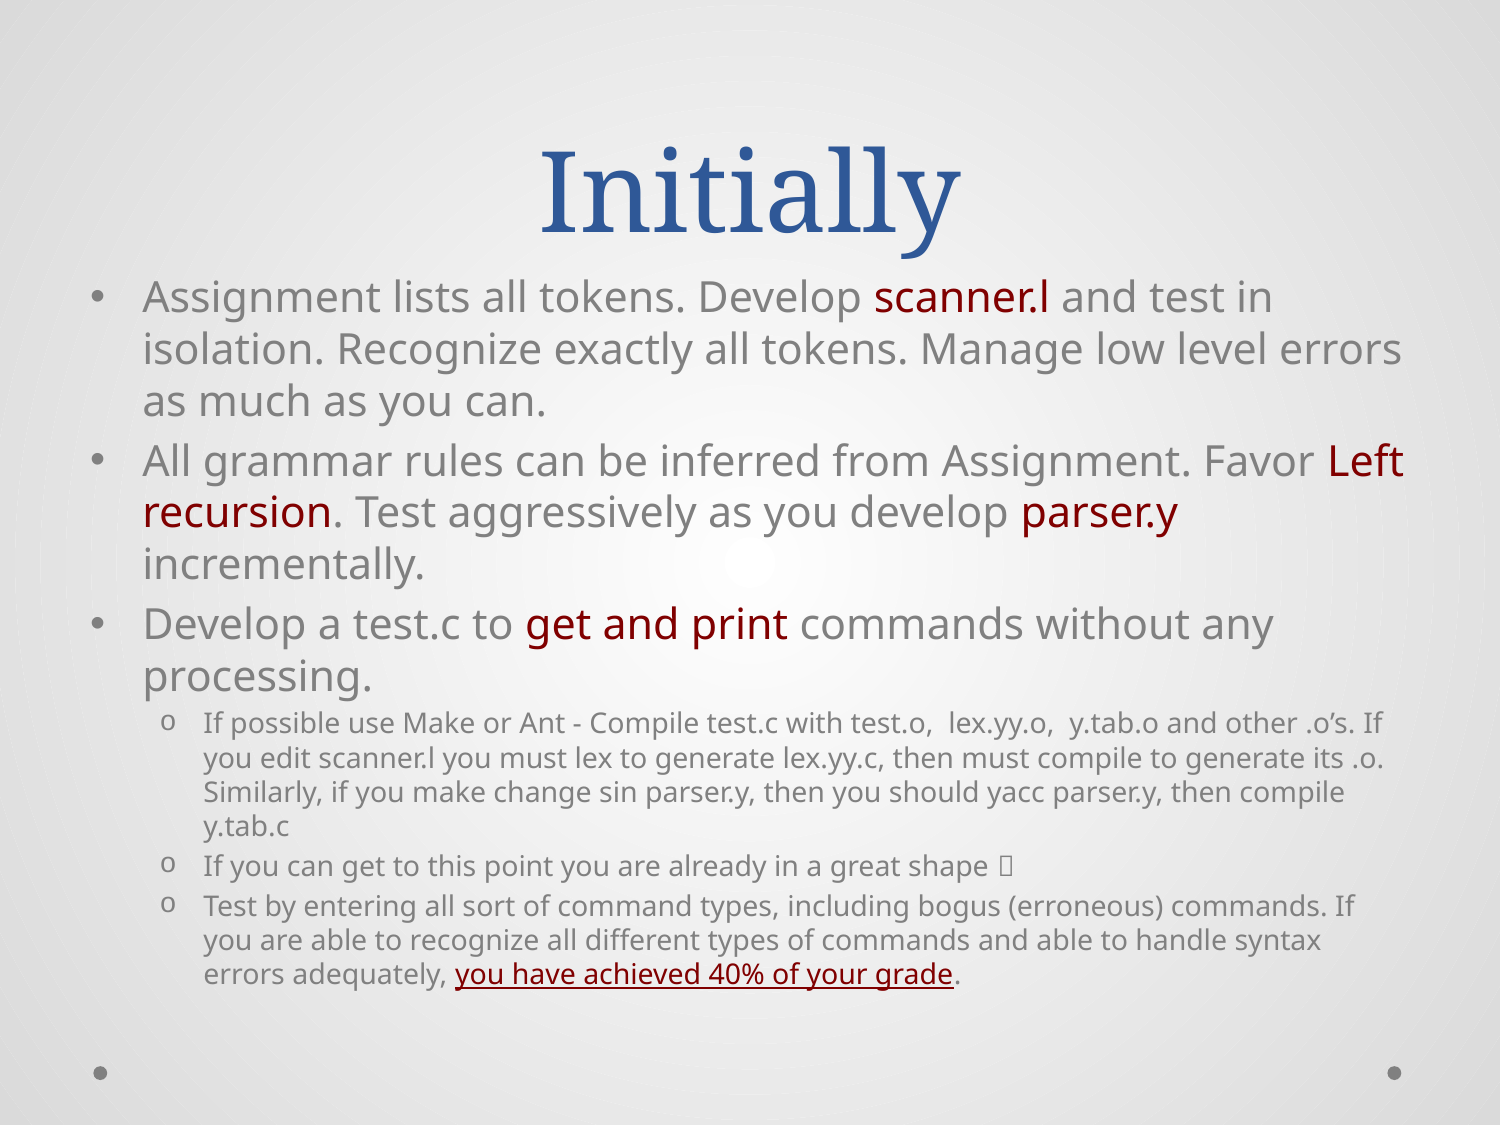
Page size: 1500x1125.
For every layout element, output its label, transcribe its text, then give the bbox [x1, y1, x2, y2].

title Initially [75, 0, 1425, 262]
list Assignment lists all tokens. Develop scanner.l and test in isolation. Recognize exactly all tokens. Manage low level errors as much as you can. All grammar rules can be inferred from Assignment. Favor Left recursion. Test aggressively as you develop parser.y incrementally. Develop a test.c to get and print commands without any processing. If possible use Make or Ant - Compile test.c with test.o, lex.yy.o, y.tab.o and other .o’s. If you edit scanner.l you must lex to generate lex.yy.c, then must compile to generate its .o. Similarly, if you make change sin parser.y, then you should yacc parser.y, then compile y.tab.c If you can get to this point you are already in a great shape  Test by entering all sort of command types, including bogus (erroneous) commands. If you are able to recognize all different types of commands and able to handle syntax errors adequately, you have achieved 40% of your grade. [75, 262, 1425, 1005]
